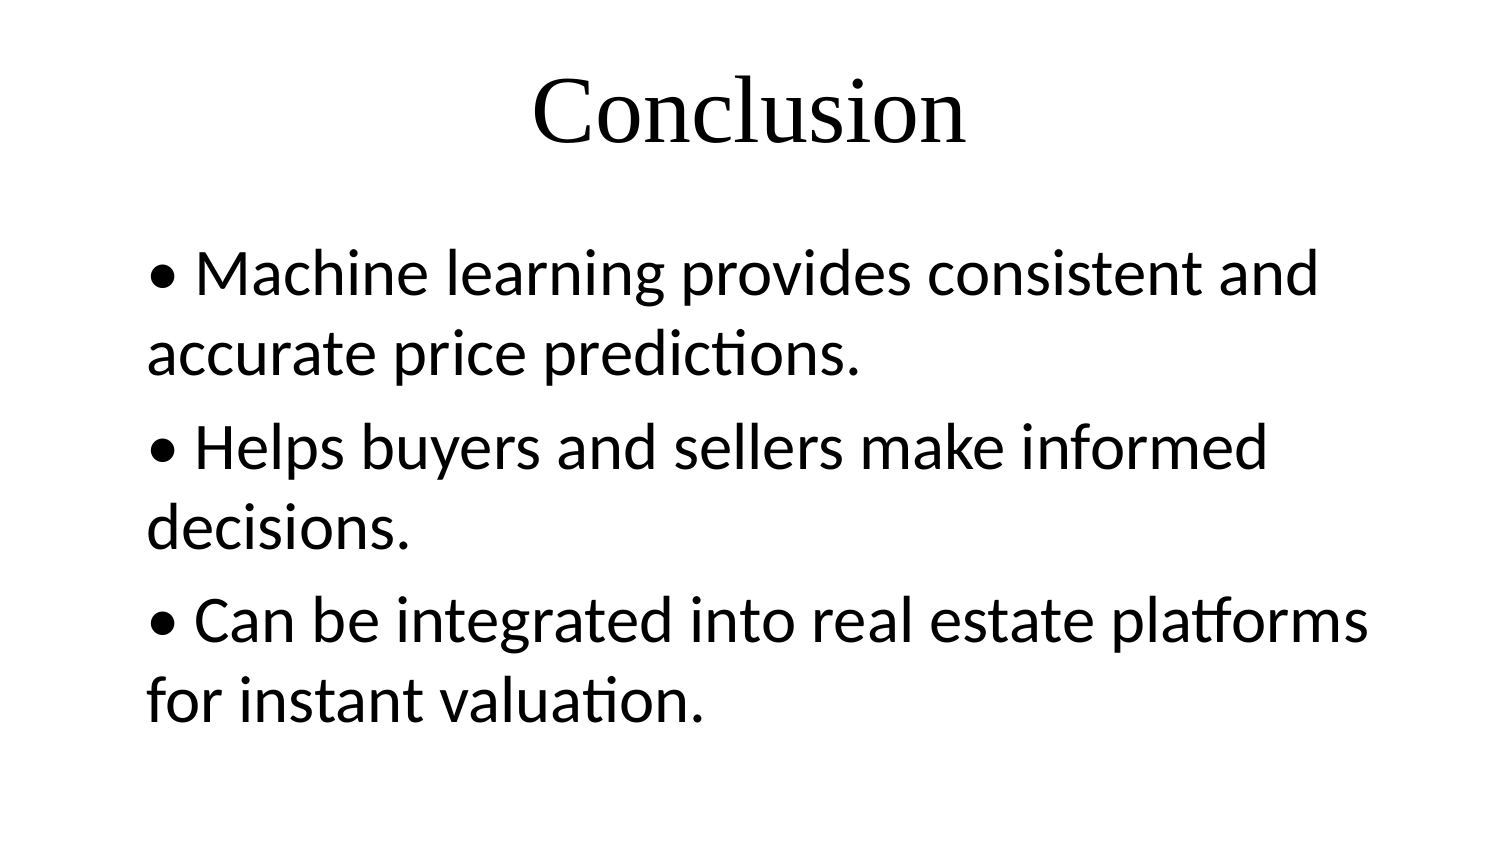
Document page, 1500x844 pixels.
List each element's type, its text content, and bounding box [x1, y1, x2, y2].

list • Machine learning provides consistent and accurate price predictions. • Helps buyers and sellers make informed decisions. • Can be integrated into real estate platforms for instant valuation. [75, 221, 1425, 779]
title Conclusion [75, 33, 1425, 175]
